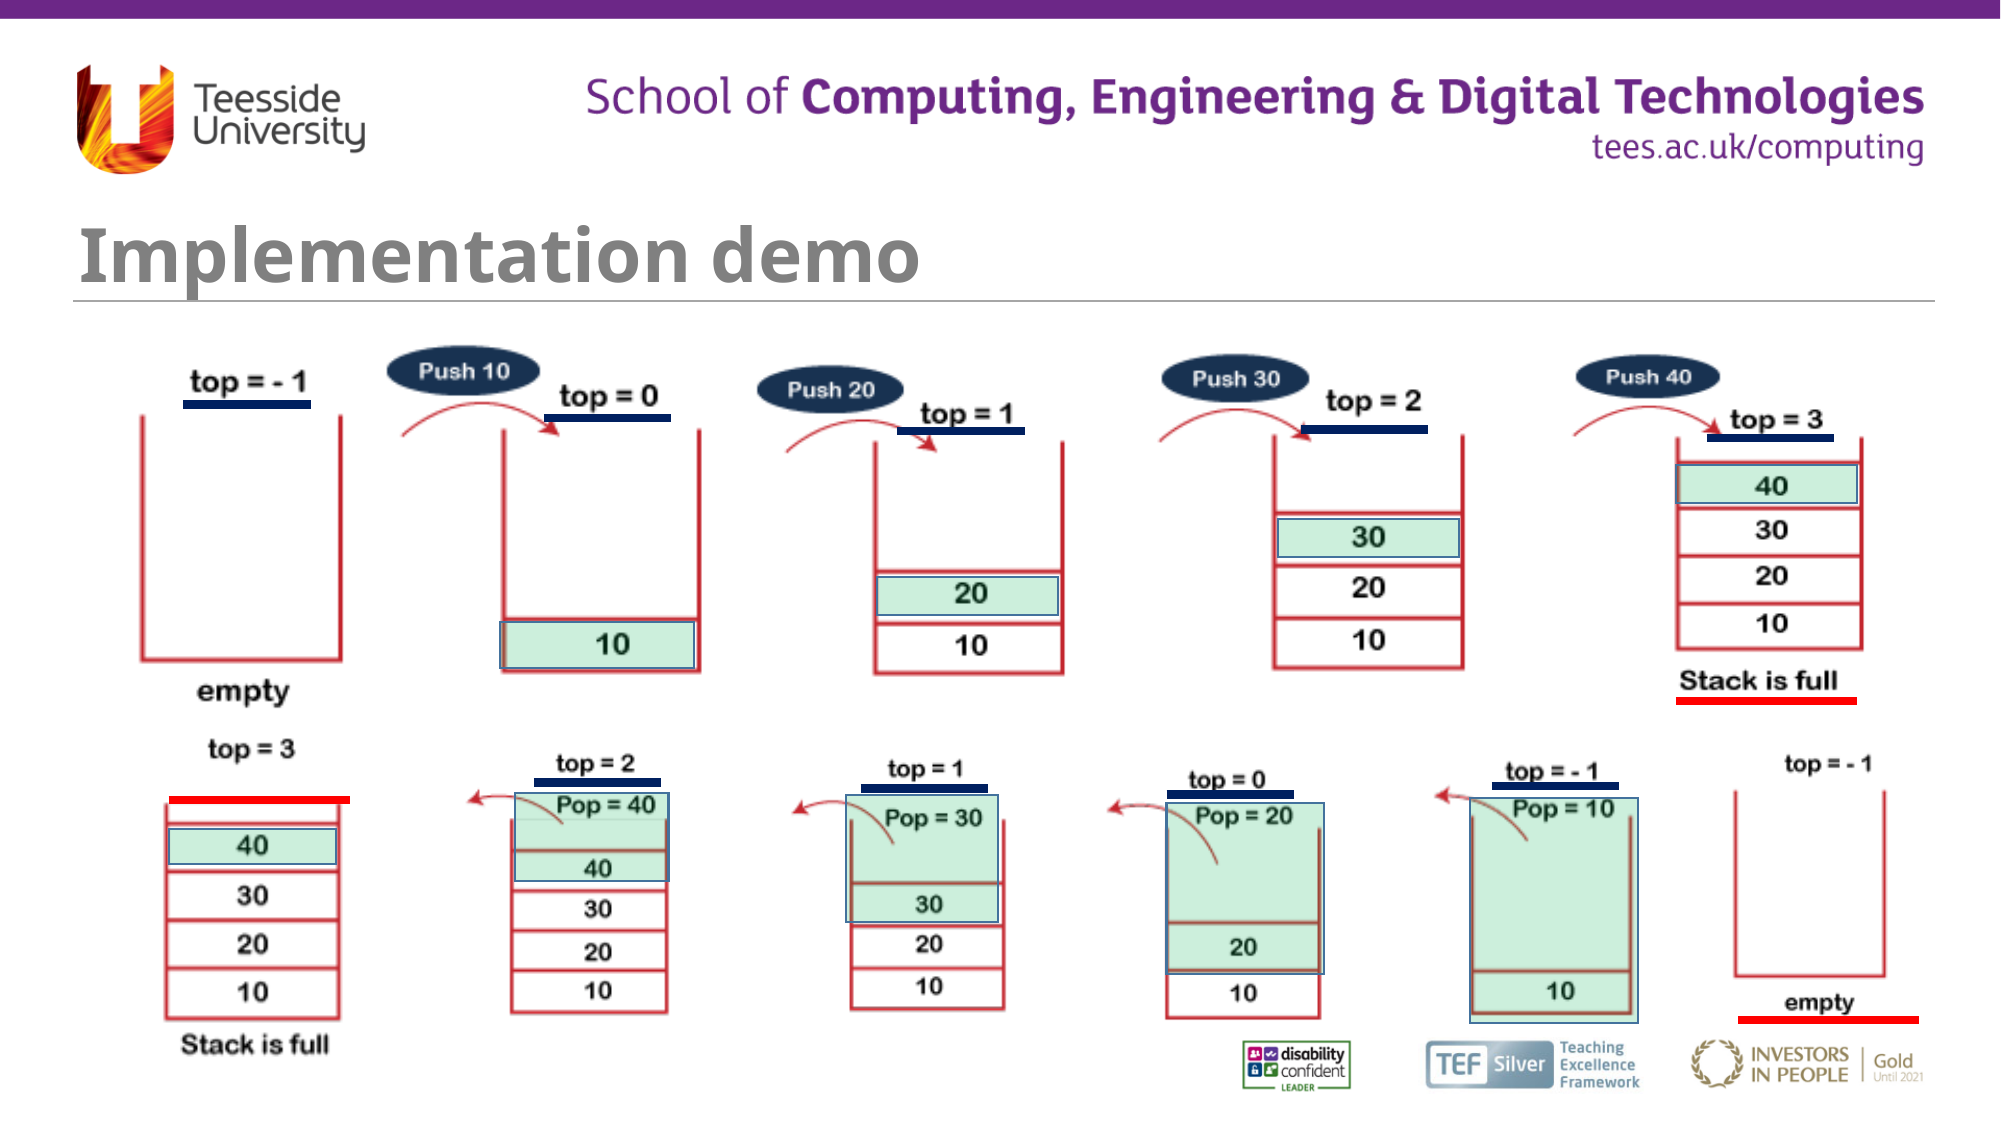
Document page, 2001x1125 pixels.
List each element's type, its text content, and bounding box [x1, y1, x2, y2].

picture [0, 0, 2001, 1125]
title Implementation demo [64, 210, 1961, 319]
